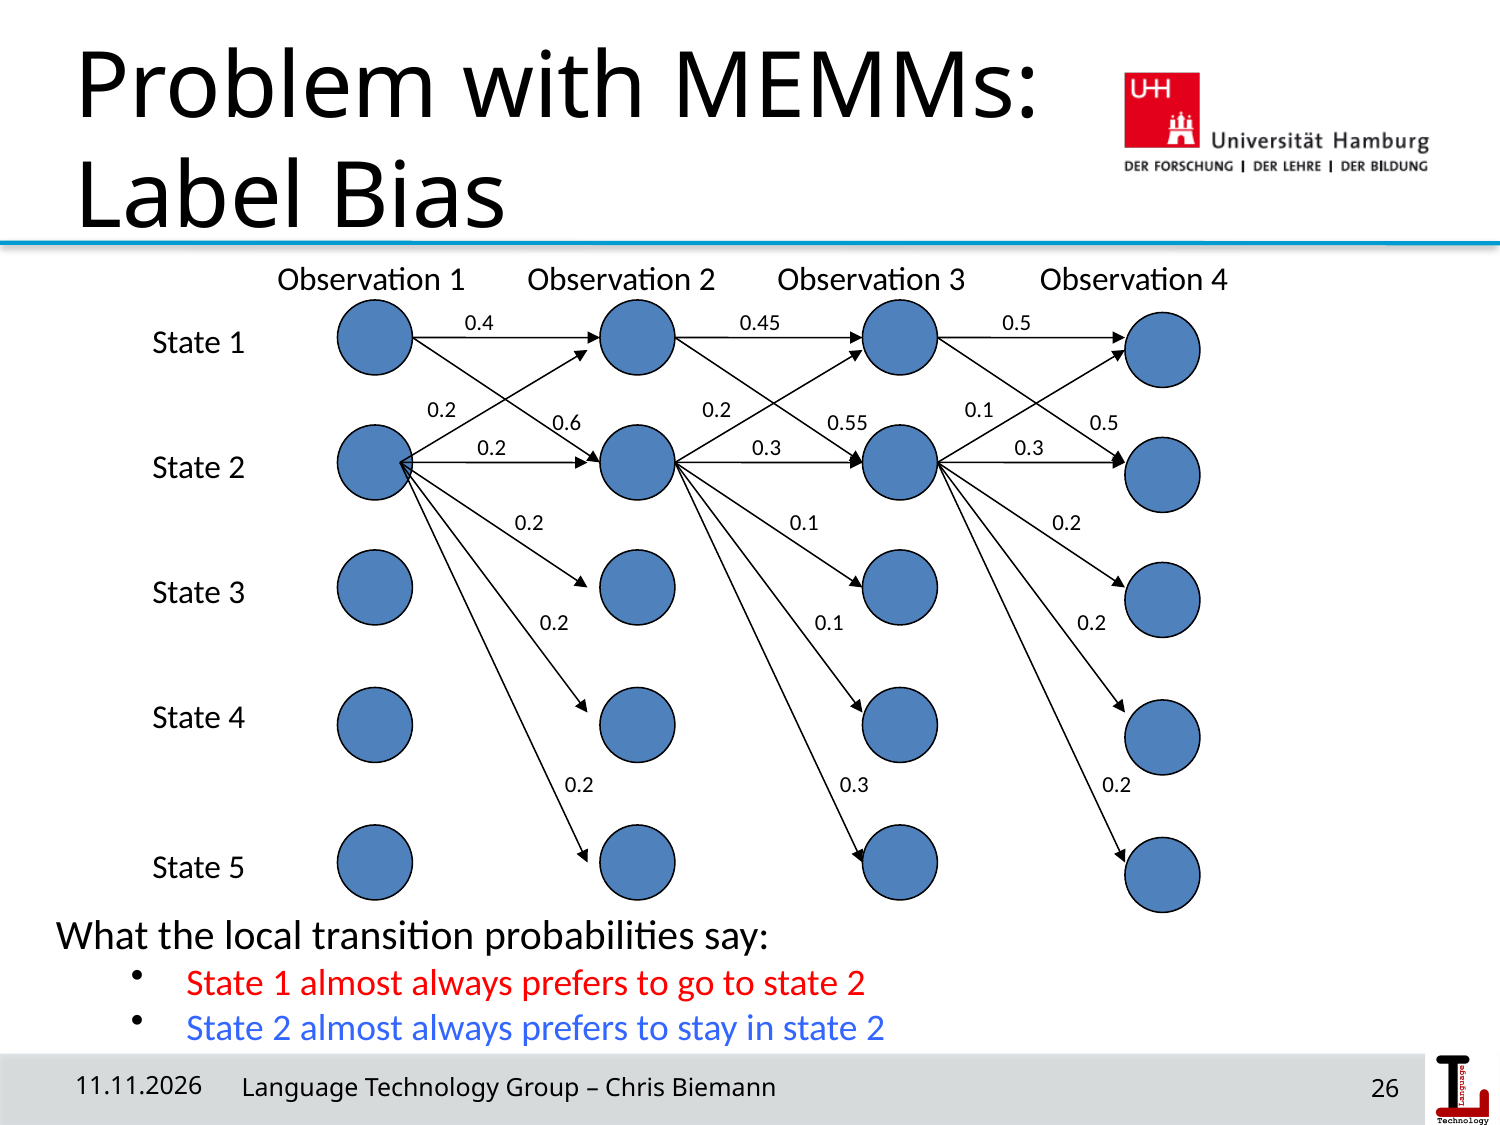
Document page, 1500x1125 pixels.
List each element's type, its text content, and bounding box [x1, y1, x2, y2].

picture [1425, 1052, 1500, 1125]
text_box Language Technology Group – Chris Biemann [235, 1056, 978, 1117]
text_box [137, 249, 1276, 913]
list What the local transition probabilities say: State 1 almost always prefers to go to state 2 State 2 almost always prefers to stay in state 2 [41, 900, 1459, 1038]
text_box 08.05.19 [74, 1056, 224, 1117]
slide_number 26 [1102, 1052, 1415, 1125]
title Problem with MEMMs: Label Bias [59, 18, 1188, 157]
